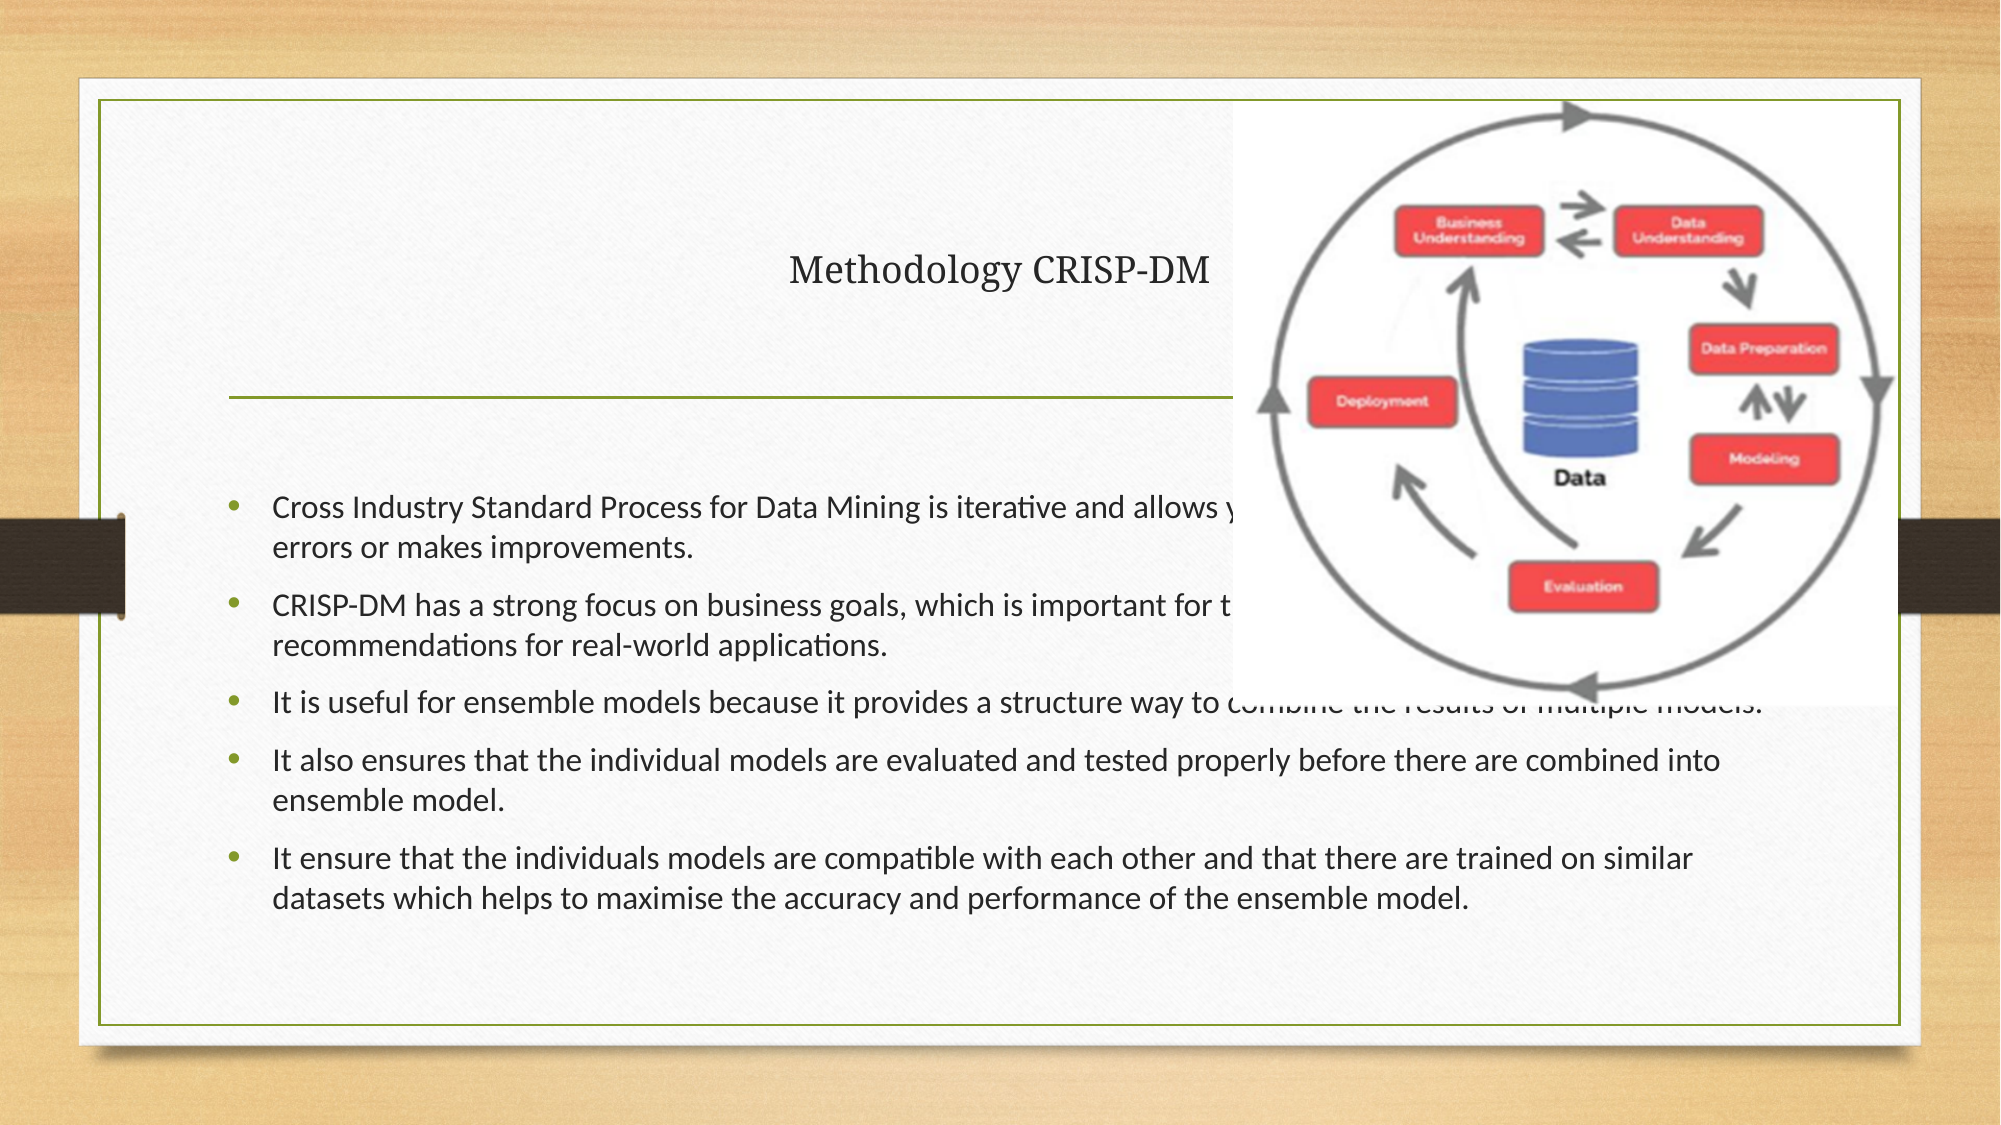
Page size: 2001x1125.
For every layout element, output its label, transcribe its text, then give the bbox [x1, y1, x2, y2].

list Cross Industry Standard Process for Data Mining is iterative and allows you to go back to previous stages to fix errors or makes improvements. CRISP-DM has a strong focus on business goals, which is important for this project since I’m looking to provide recommendations for real-world applications. It is useful for ensemble models because it provides a structure way to combine the results of multiple models. It also ensures that the individual models are evaluated and tested properly before there are combined into ensemble model. It ensure that the individuals models are compatible with each other and that there are trained on similar datasets which helps to maximise the accuracy and performance of the ensemble model. [212, 419, 1788, 964]
title Methodology CRISP-DM [212, 161, 1233, 375]
picture [0, 0, 2001, 1125]
